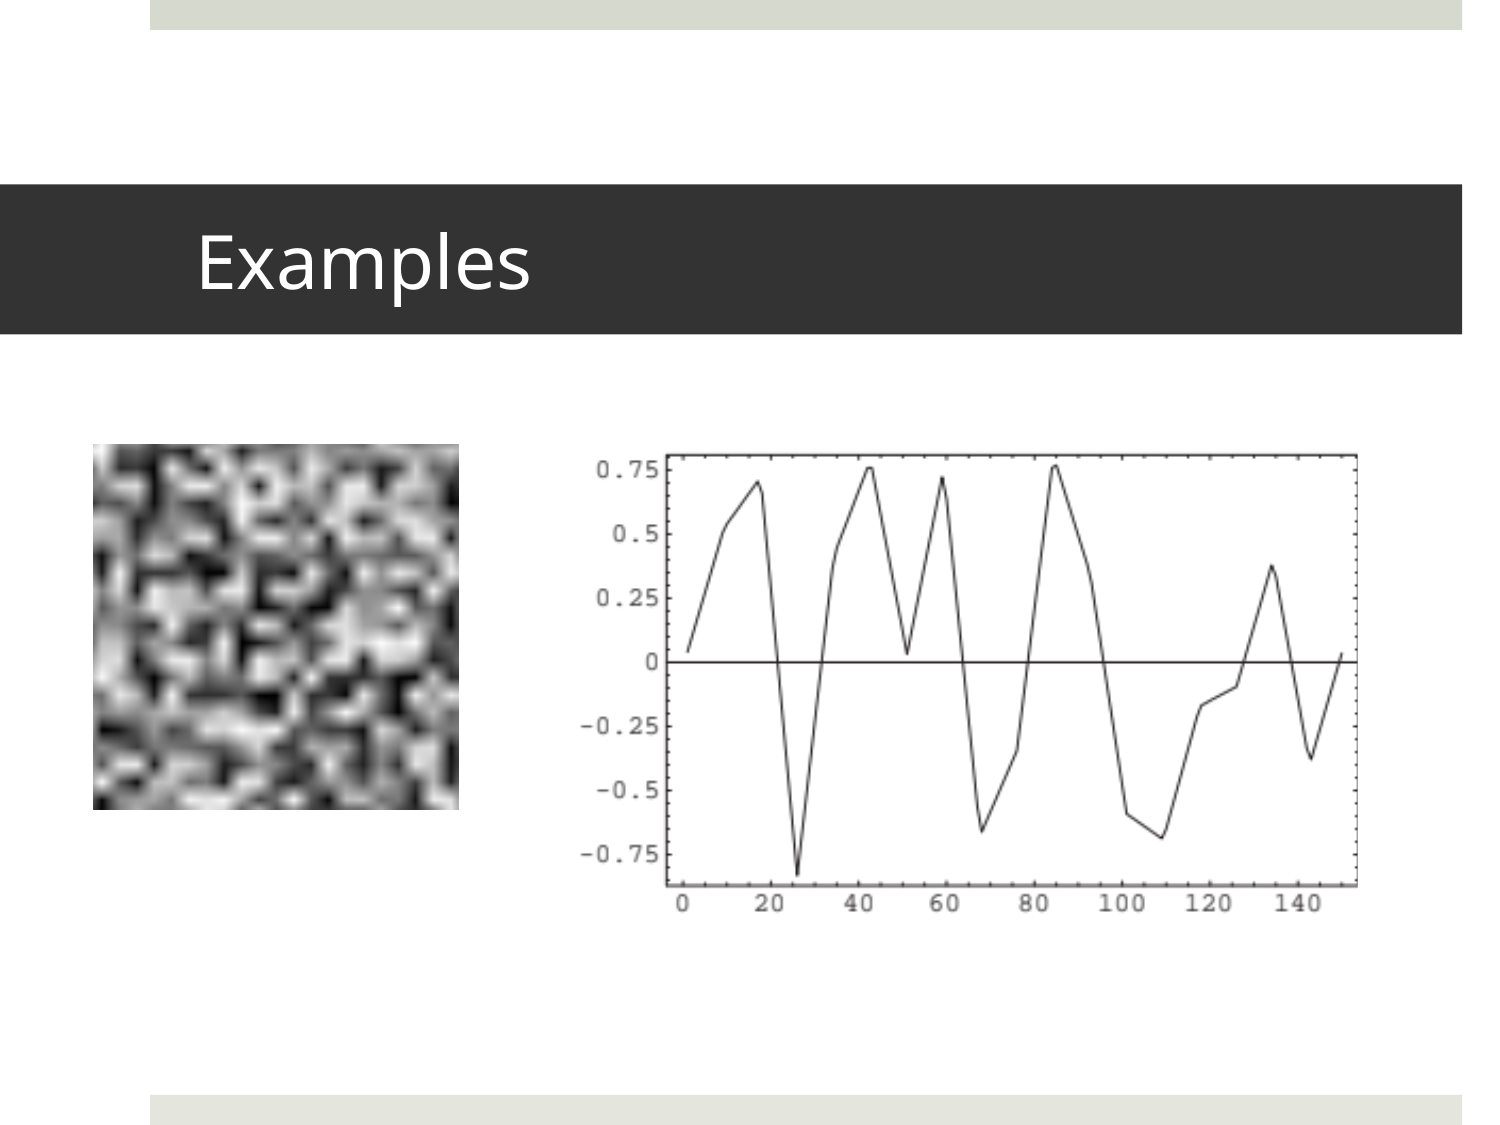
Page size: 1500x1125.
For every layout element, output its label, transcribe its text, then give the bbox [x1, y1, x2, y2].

picture [576, 444, 1359, 927]
picture [93, 444, 459, 810]
title Examples [0, 184, 1463, 335]
